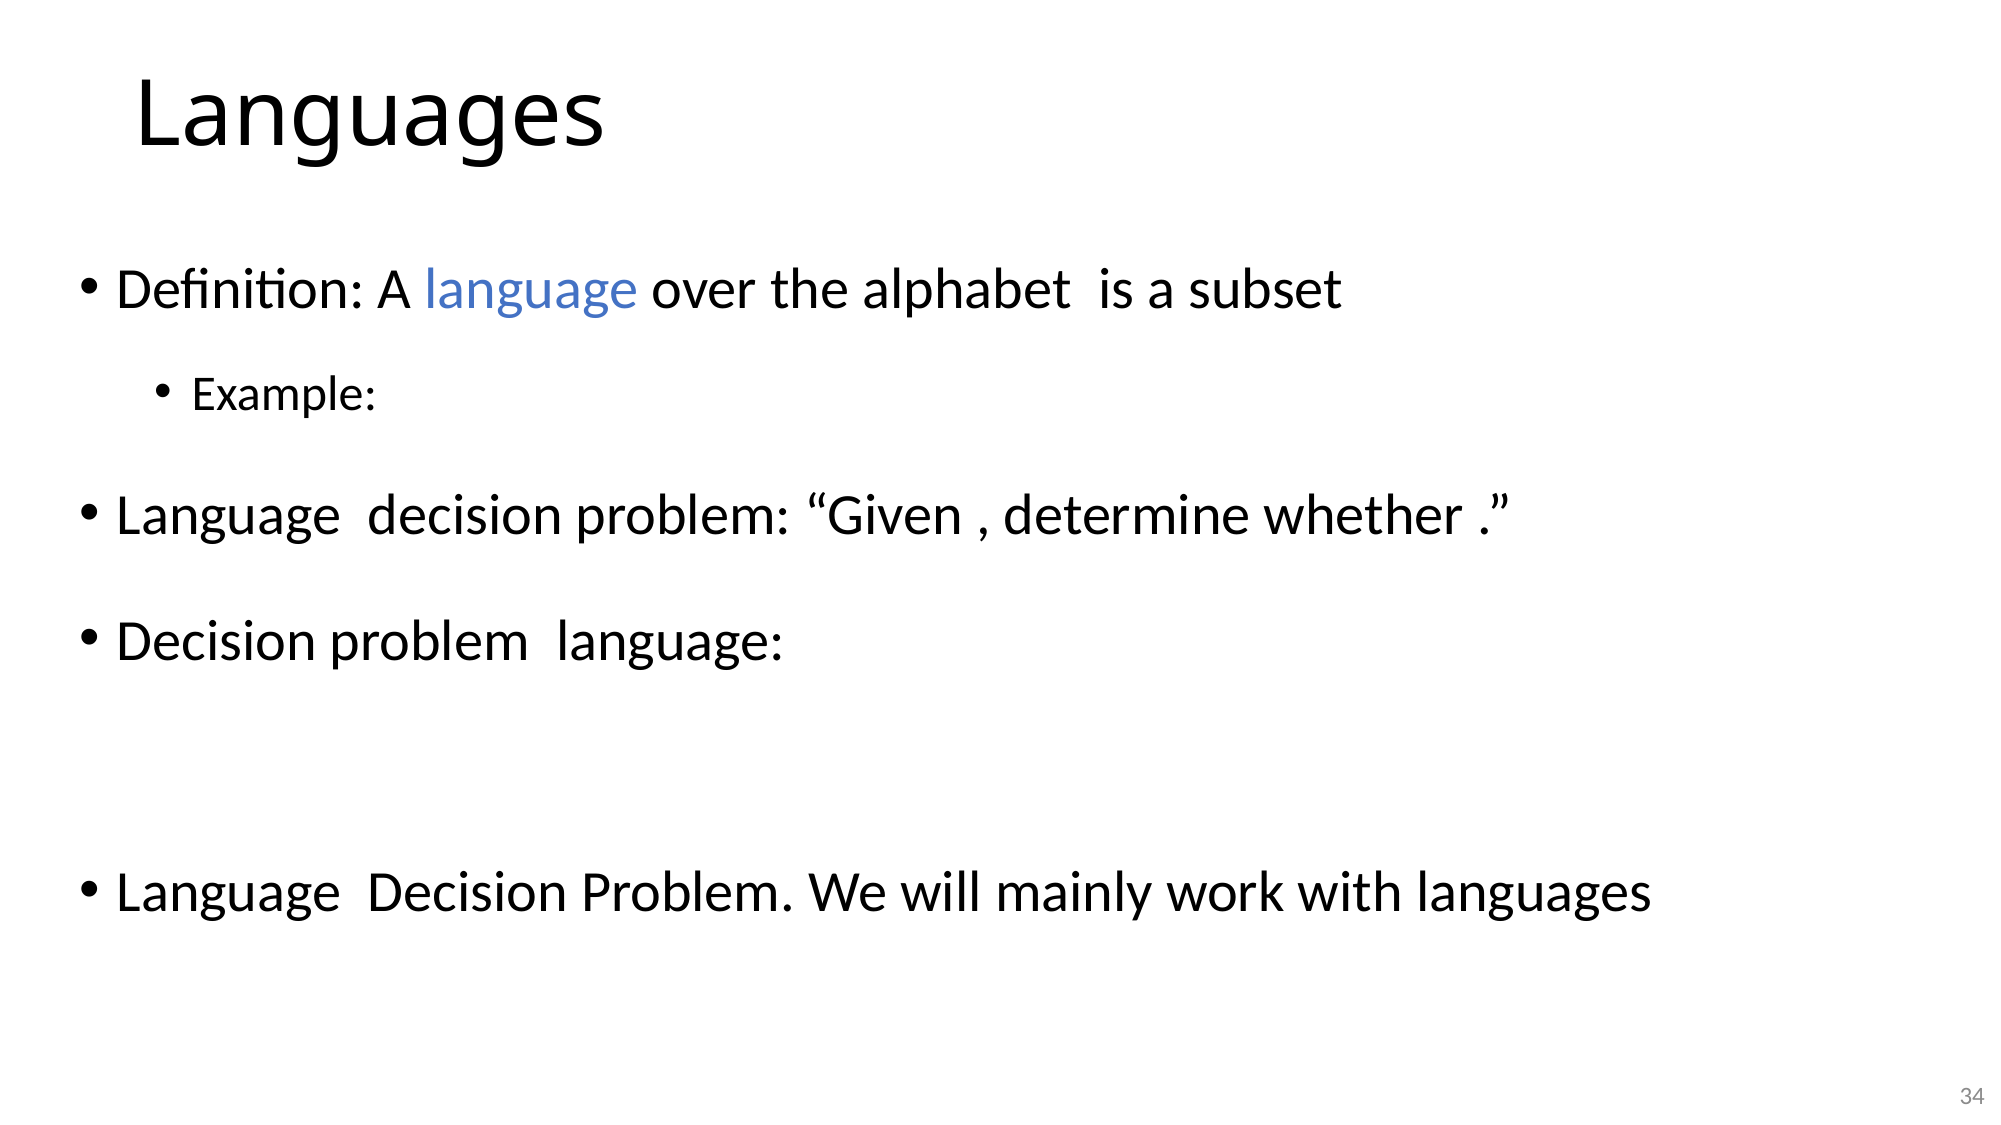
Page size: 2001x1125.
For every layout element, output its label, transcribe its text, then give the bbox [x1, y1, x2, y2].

slide_number 34 [1550, 1064, 2000, 1125]
title Languages [118, 7, 1844, 225]
